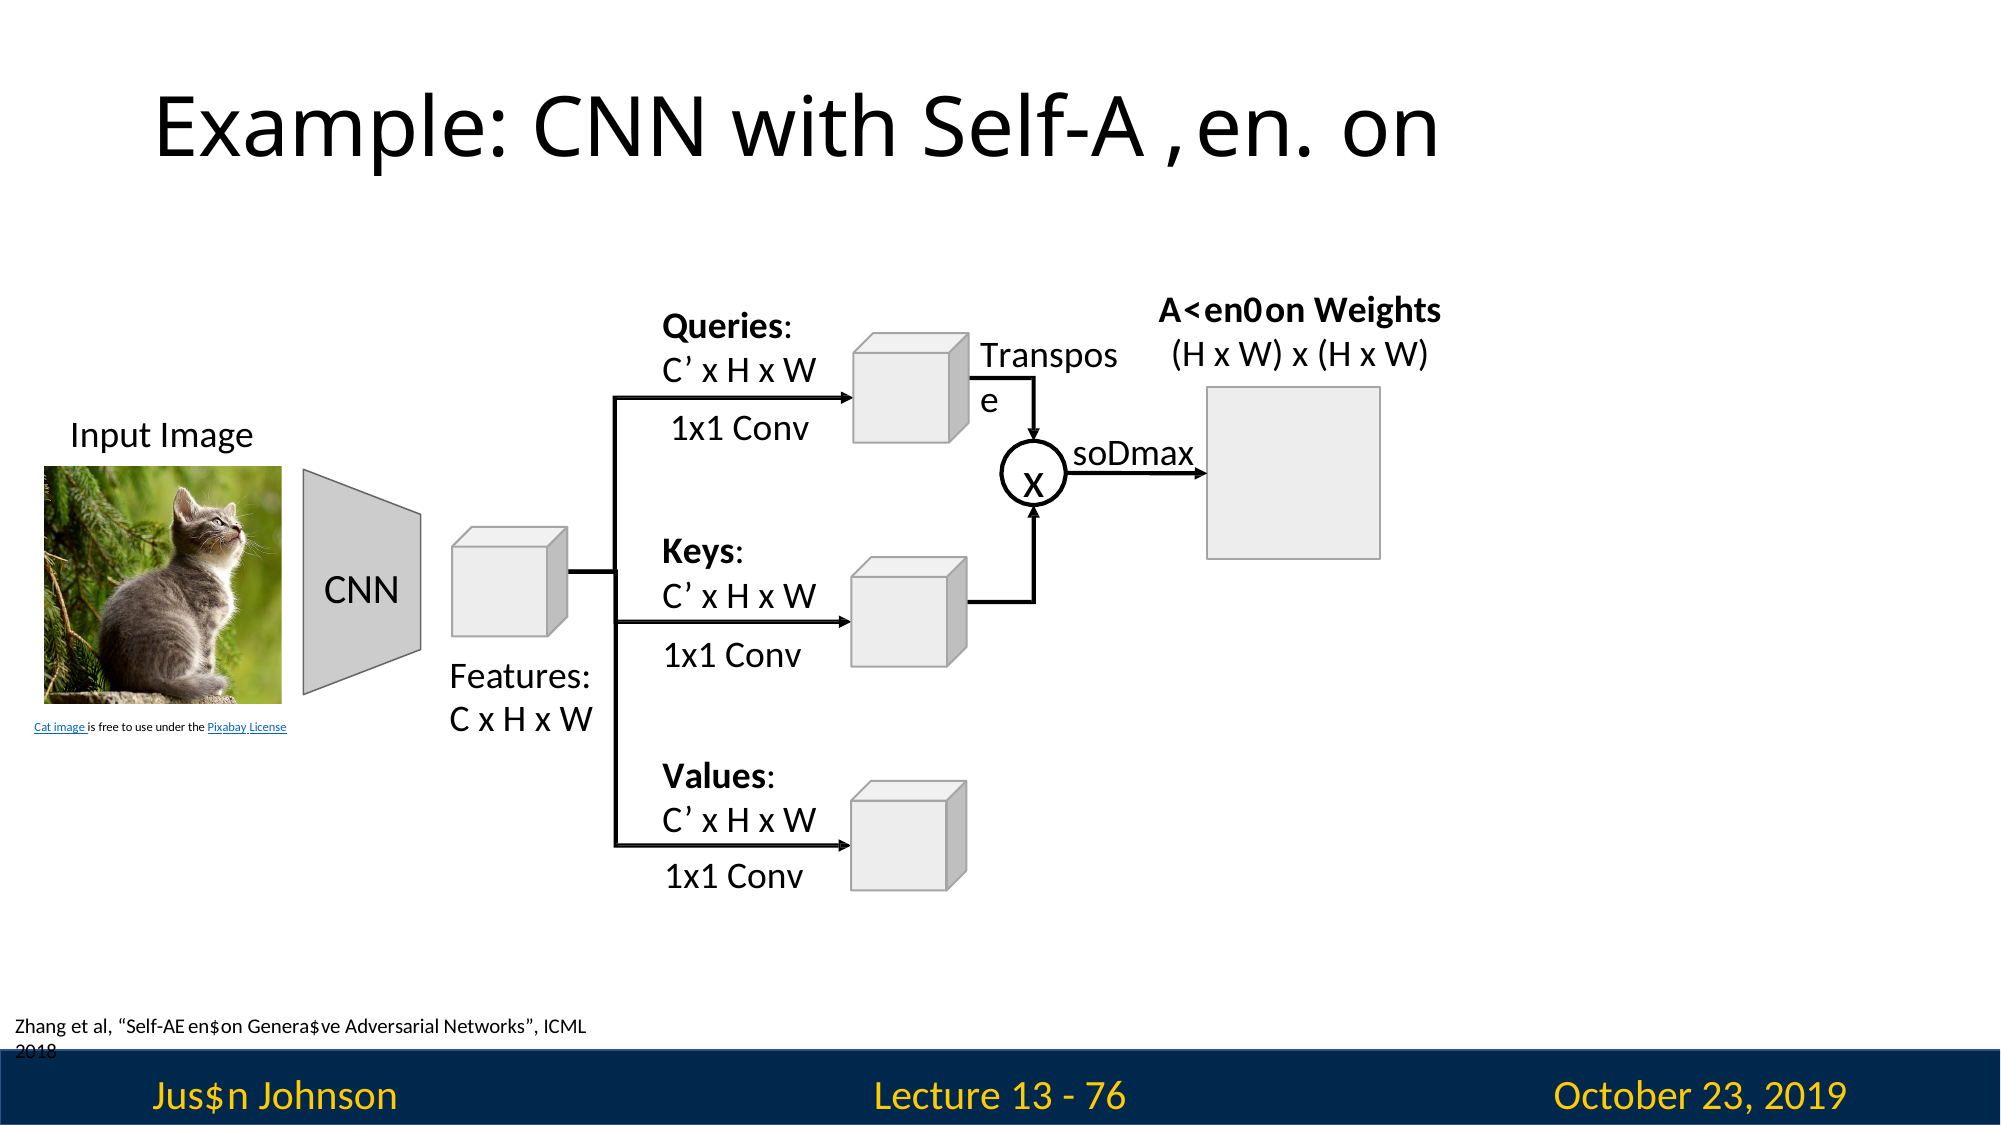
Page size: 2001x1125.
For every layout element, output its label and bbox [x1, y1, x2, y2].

text_box [1157, 285, 1443, 375]
text_box [68, 410, 256, 456]
title [150, 72, 1850, 261]
slide_number [150, 1067, 400, 1125]
slide_number [861, 1067, 1141, 1125]
footer [1551, 1067, 1850, 1125]
text_box [44, 466, 282, 704]
text_box [303, 469, 421, 695]
text_box [12, 1013, 633, 1063]
text_box [32, 719, 290, 735]
text_box [447, 652, 596, 740]
text_box [452, 302, 1380, 897]
